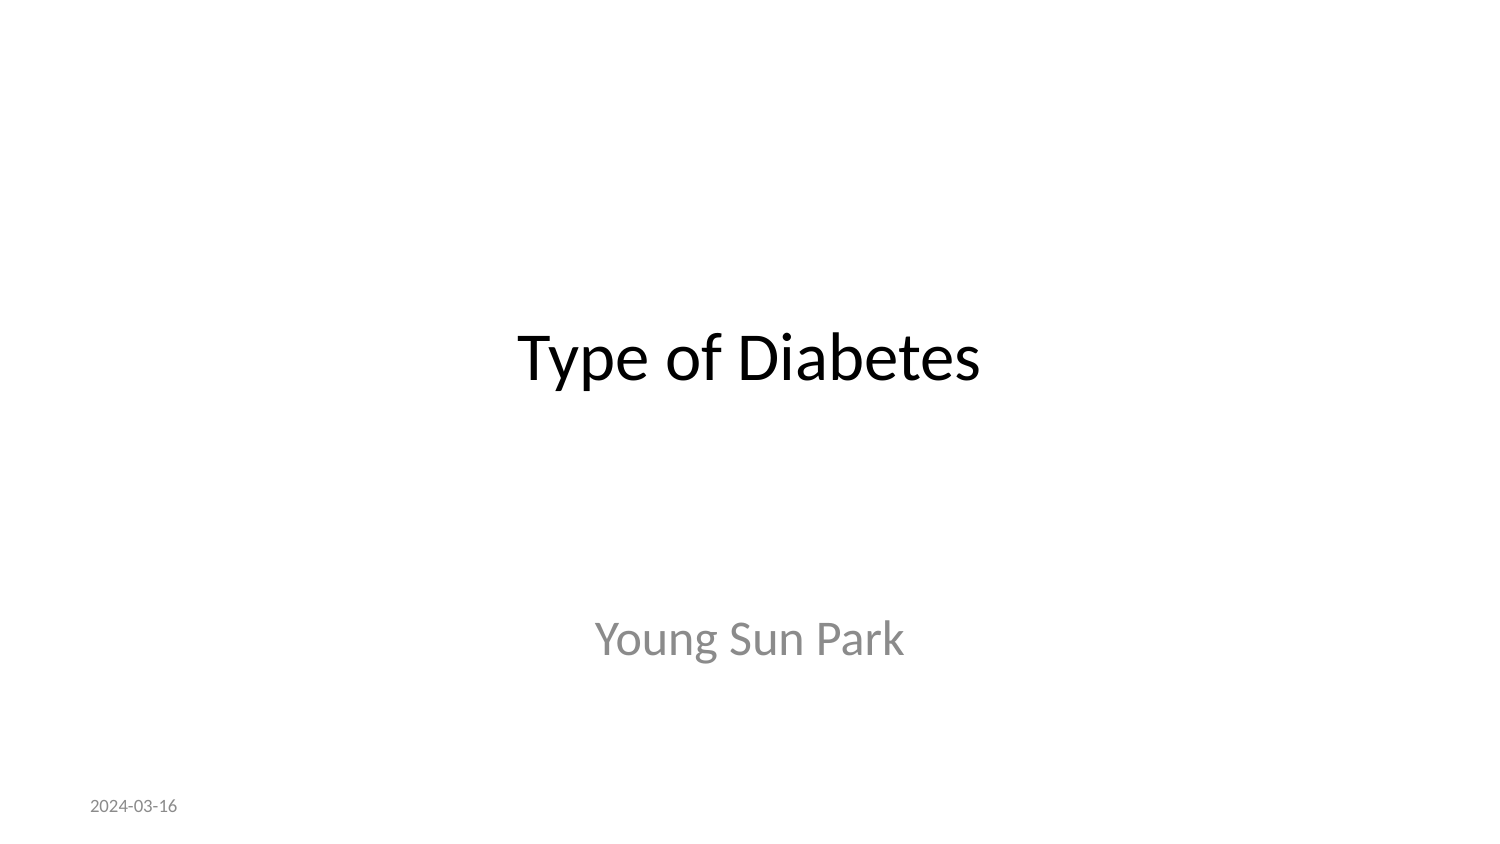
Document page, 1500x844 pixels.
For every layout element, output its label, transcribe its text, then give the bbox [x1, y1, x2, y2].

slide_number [75, 782, 425, 827]
subtitle Young Sun Park [225, 478, 1275, 694]
title Type of Diabetes [112, 262, 1388, 443]
